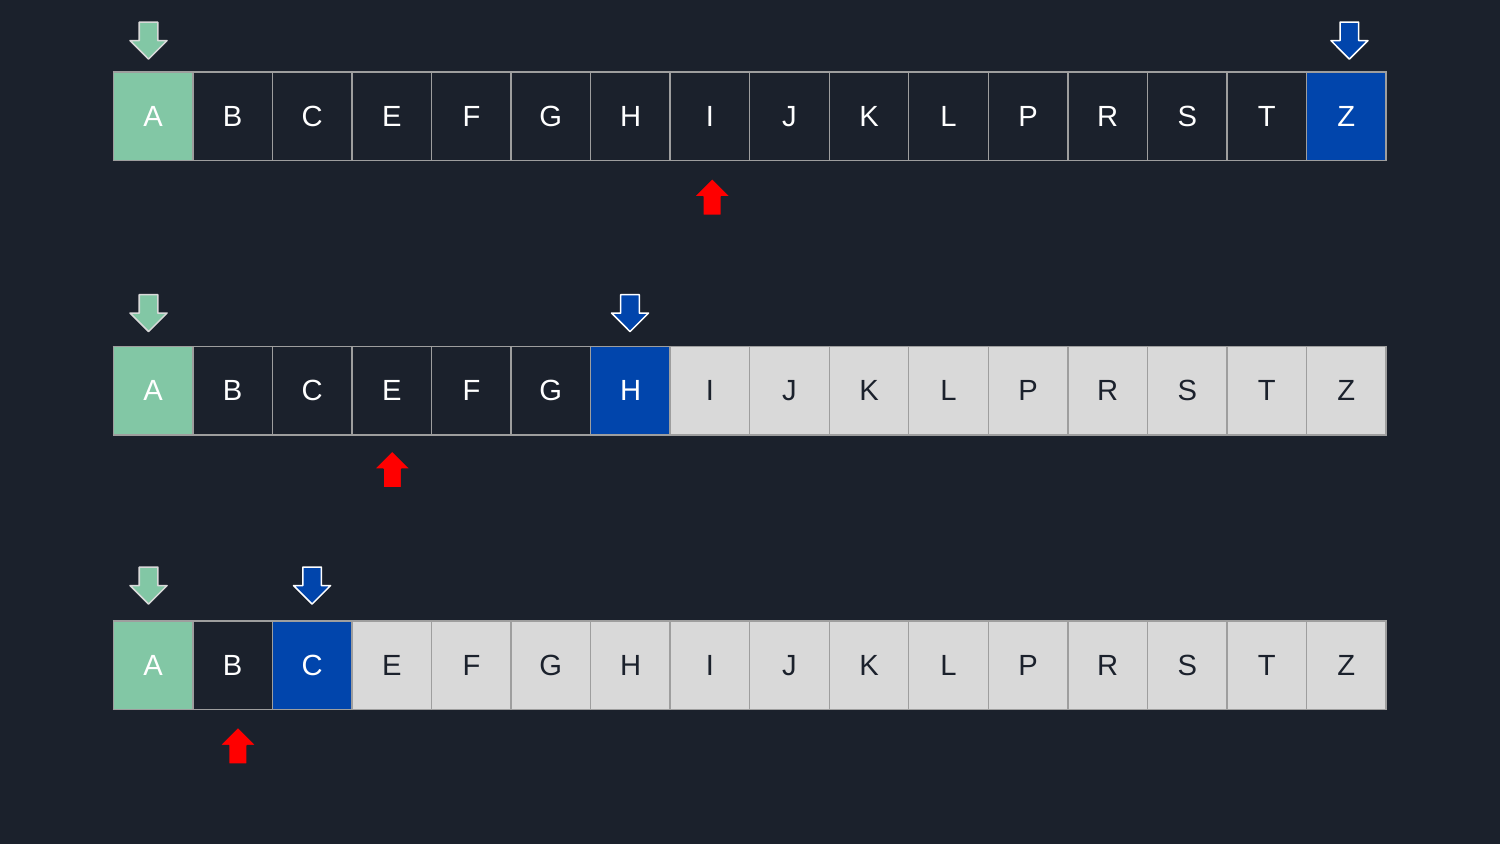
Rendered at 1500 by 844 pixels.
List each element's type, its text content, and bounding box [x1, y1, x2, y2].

table_header K [830, 622, 908, 709]
table_header F [432, 622, 510, 709]
table_header J [750, 622, 829, 709]
table_header E [353, 622, 431, 709]
table_header E [353, 73, 431, 160]
table_header C [273, 622, 351, 709]
text_box [219, 727, 257, 765]
text_box [130, 22, 168, 60]
table_header B [194, 73, 272, 160]
table_header G [512, 622, 590, 709]
table_header R [1069, 347, 1147, 434]
table_header G [512, 347, 590, 434]
table_header F [432, 347, 510, 434]
table_header H [591, 622, 669, 709]
text_box [693, 178, 731, 216]
table_header P [989, 622, 1067, 709]
table_header T [1228, 622, 1306, 709]
table_header J [750, 347, 829, 434]
table_header S [1148, 622, 1226, 709]
table_header I [671, 73, 749, 160]
table_header F [432, 73, 510, 160]
table_header A [114, 347, 192, 434]
text_box [373, 450, 411, 488]
table_header G [512, 73, 590, 160]
table_header P [989, 347, 1067, 434]
table_header T [1228, 73, 1306, 160]
table_header K [830, 347, 908, 434]
table_header P [989, 73, 1067, 160]
table_header C [273, 73, 351, 160]
table_header B [194, 347, 272, 434]
table_header L [909, 622, 988, 709]
table_header S [1148, 347, 1226, 434]
table_header I [671, 622, 749, 709]
table_header Z [1307, 347, 1385, 434]
table_header L [909, 73, 988, 160]
table_header A [114, 622, 192, 709]
text_box [1330, 22, 1368, 60]
table_header Z [1307, 622, 1385, 709]
text_box [130, 294, 168, 332]
table_header H [591, 73, 669, 160]
table_header S [1148, 73, 1226, 160]
table_header H [591, 347, 669, 434]
table_header B [194, 622, 272, 709]
text_box [130, 567, 168, 605]
table_header J [750, 73, 829, 160]
table_header C [273, 347, 351, 434]
table_header T [1228, 347, 1306, 434]
table_header K [830, 73, 908, 160]
table_header R [1069, 622, 1147, 709]
table_header I [671, 347, 749, 434]
table_header A [114, 73, 192, 160]
text_box [293, 567, 331, 605]
text_box [611, 294, 649, 332]
table_header Z [1307, 73, 1385, 160]
table_header E [353, 347, 431, 434]
table_header L [909, 347, 988, 434]
table_header R [1069, 73, 1147, 160]
